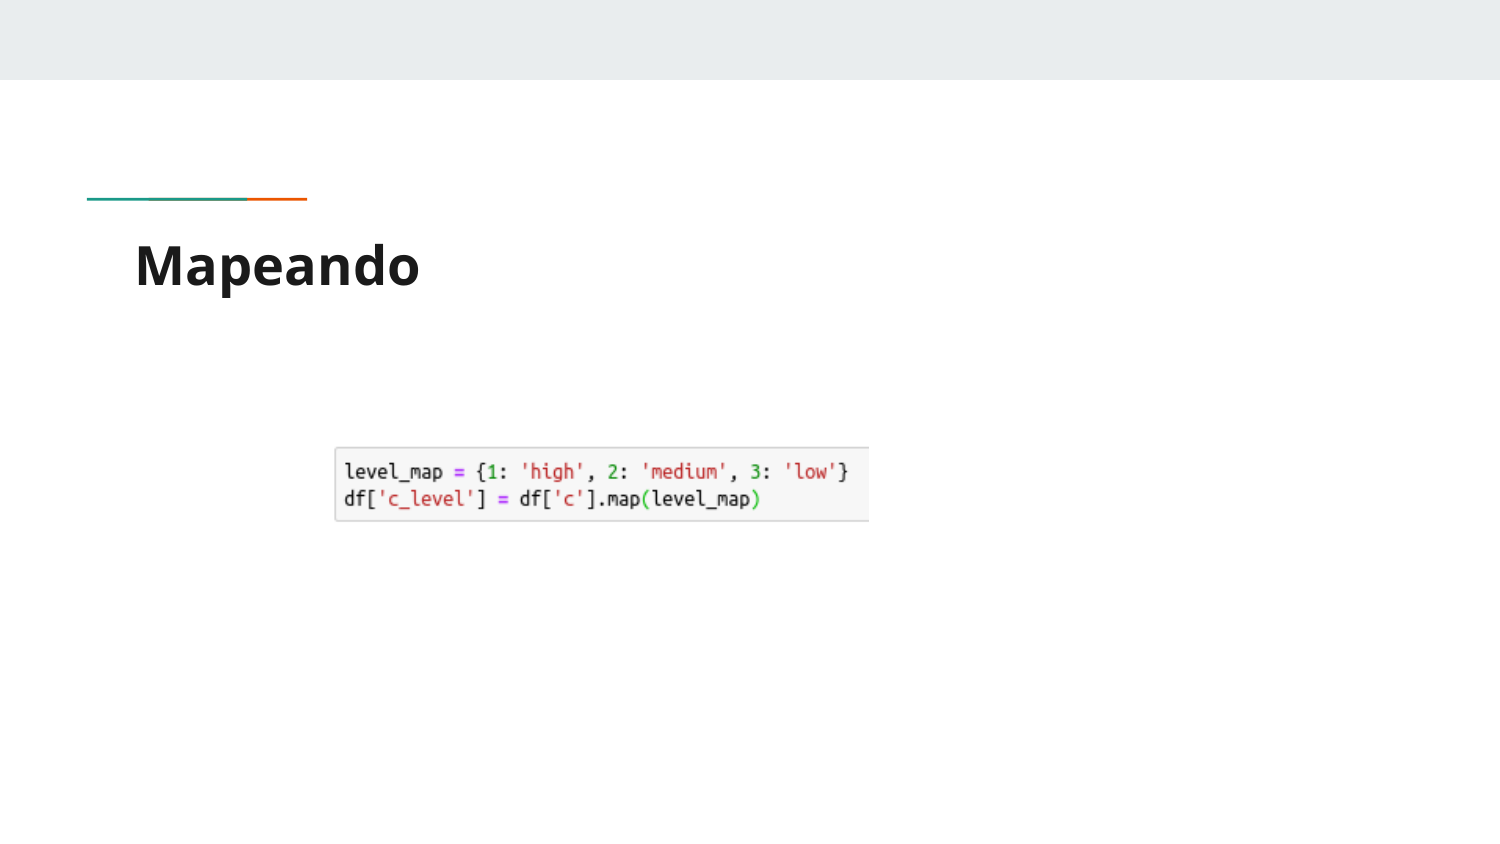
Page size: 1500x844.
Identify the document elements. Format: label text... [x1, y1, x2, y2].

title Mapeando [119, 216, 1381, 305]
picture [330, 444, 869, 530]
